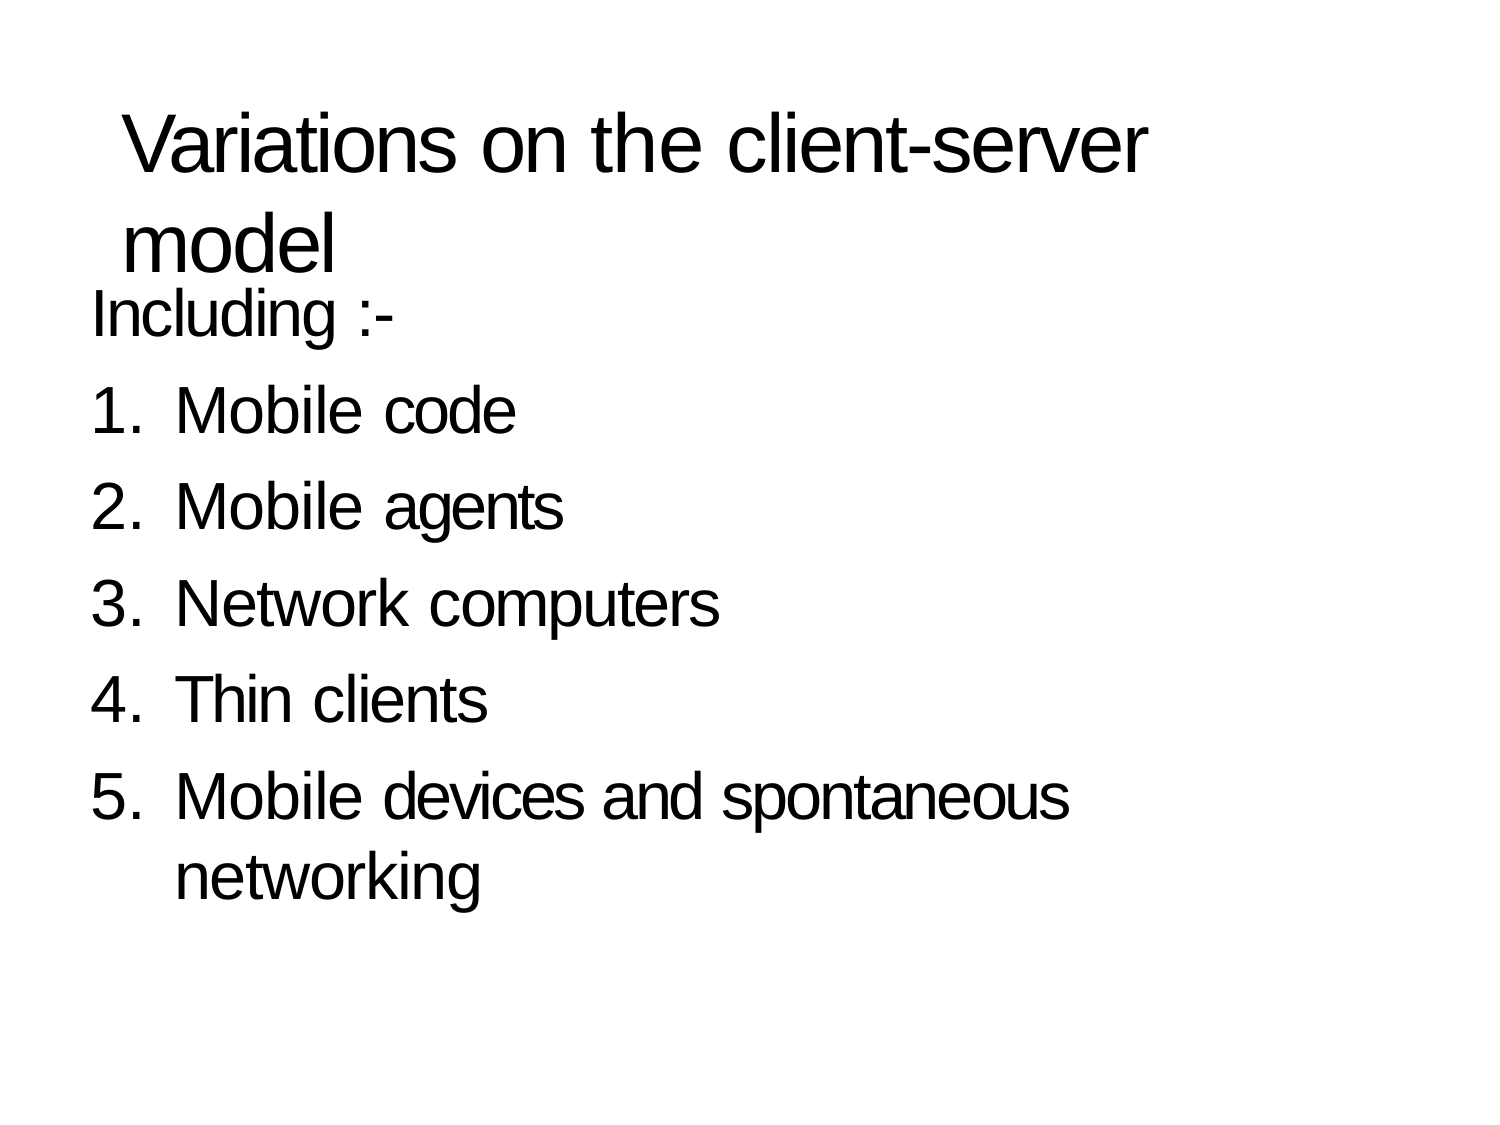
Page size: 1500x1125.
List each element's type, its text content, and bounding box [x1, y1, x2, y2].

title Variations on the client-server model [119, 86, 1379, 251]
text_box Including :- Mobile code Mobile agents Network computers Thin clients Mobile devices and spontaneous networking [87, 251, 1389, 913]
